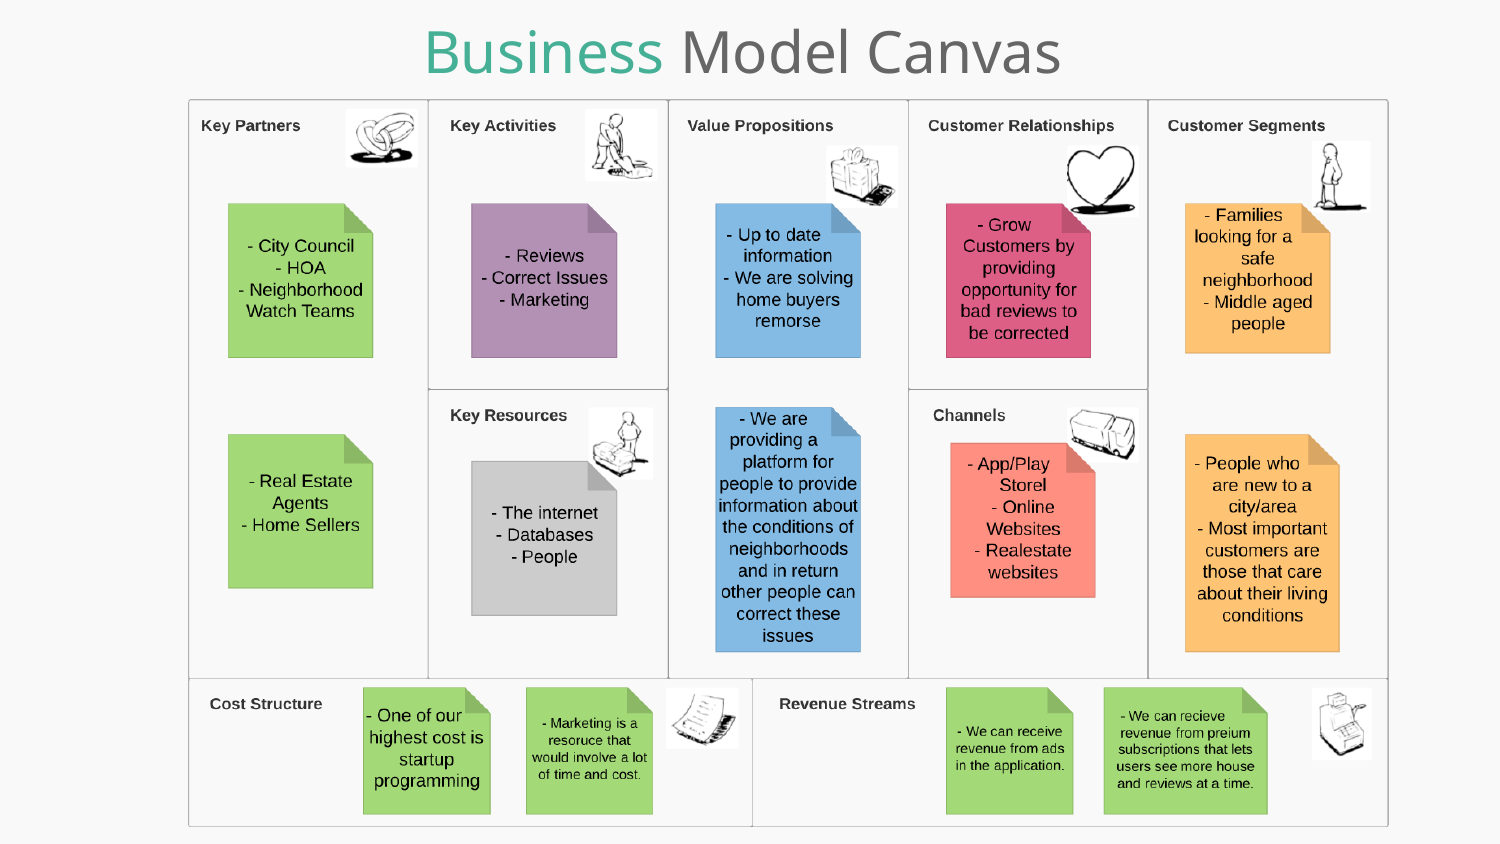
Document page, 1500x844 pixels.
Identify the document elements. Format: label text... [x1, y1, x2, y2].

text_box Business Model Canvas [408, 0, 1122, 92]
picture [184, 94, 1394, 831]
